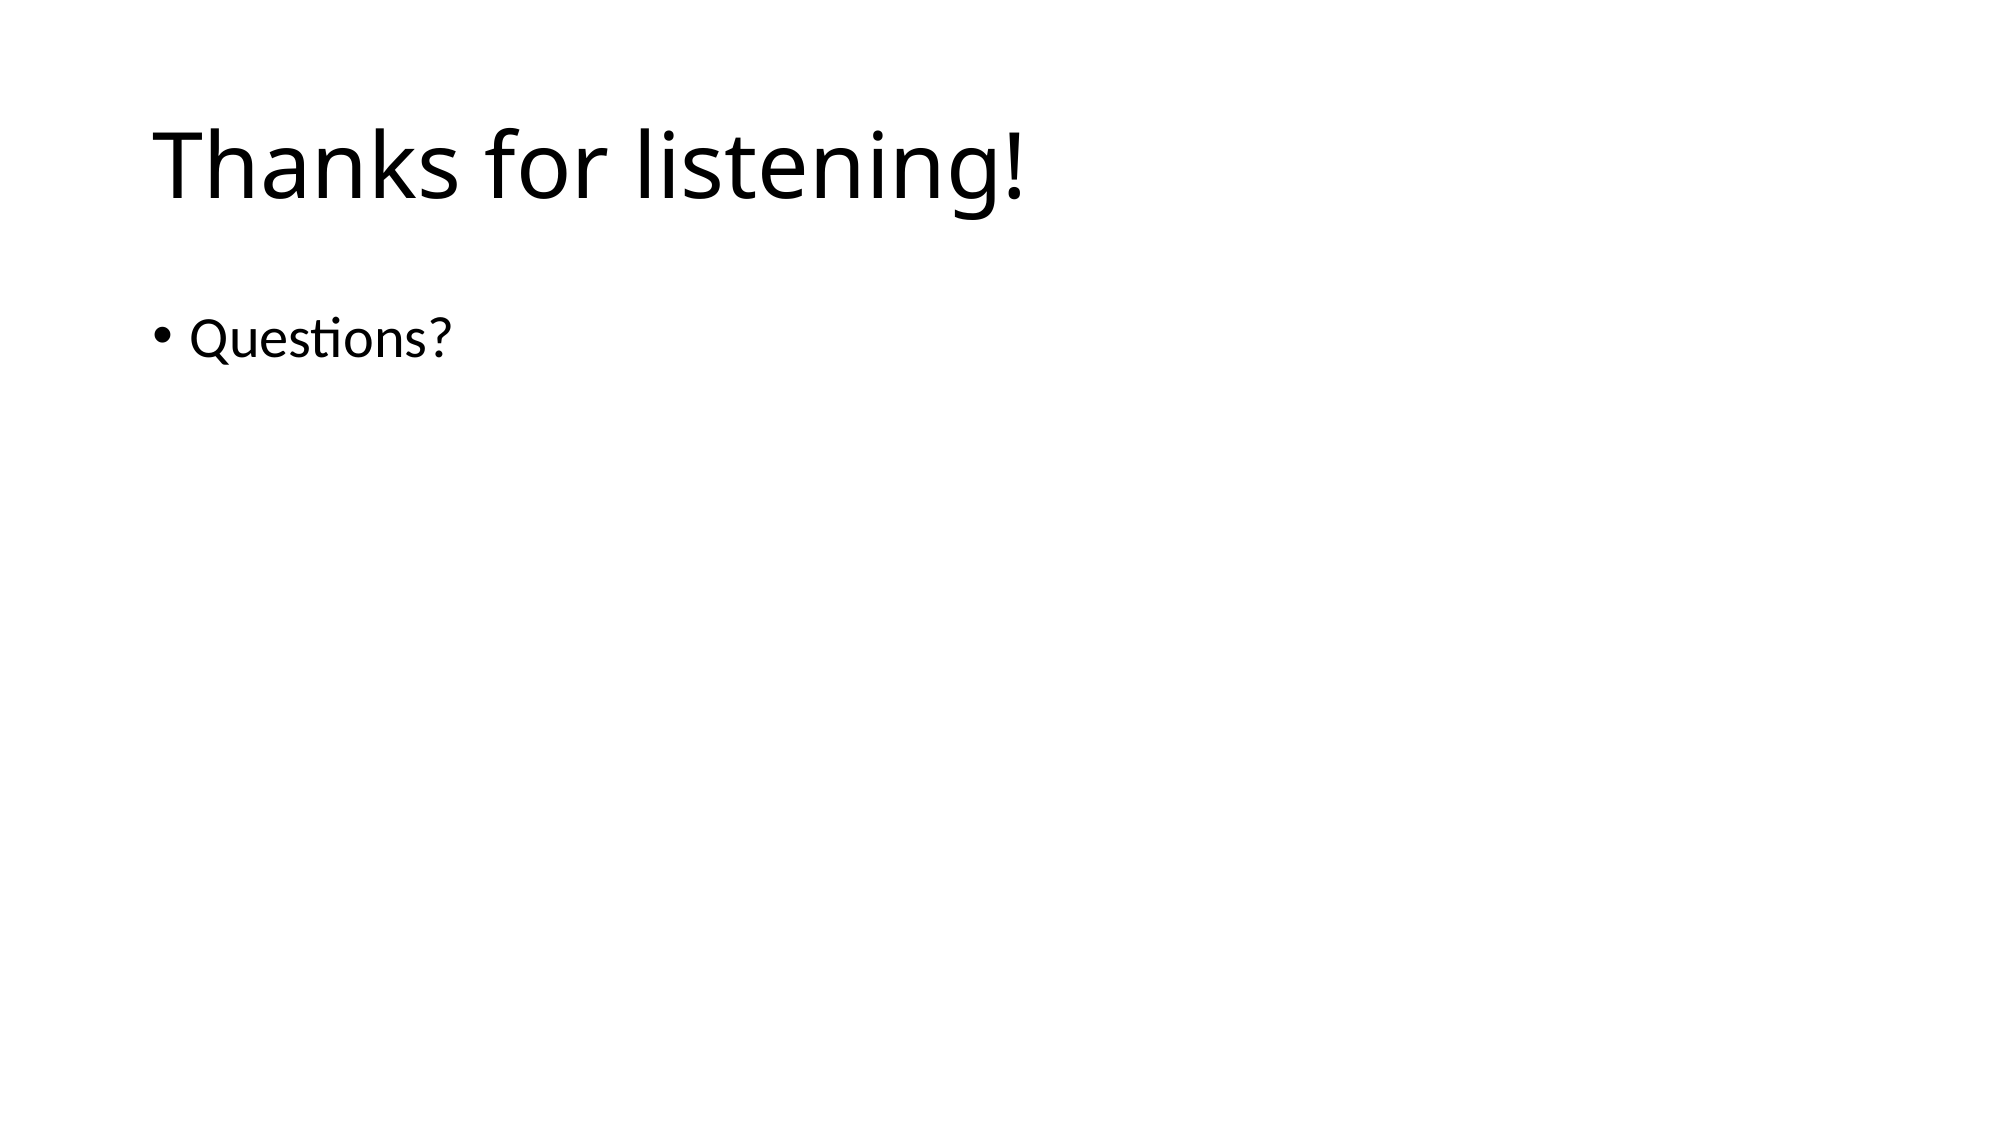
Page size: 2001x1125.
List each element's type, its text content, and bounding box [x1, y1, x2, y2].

list Questions? [137, 299, 1863, 1014]
title Thanks for listening! [137, 59, 1863, 278]
